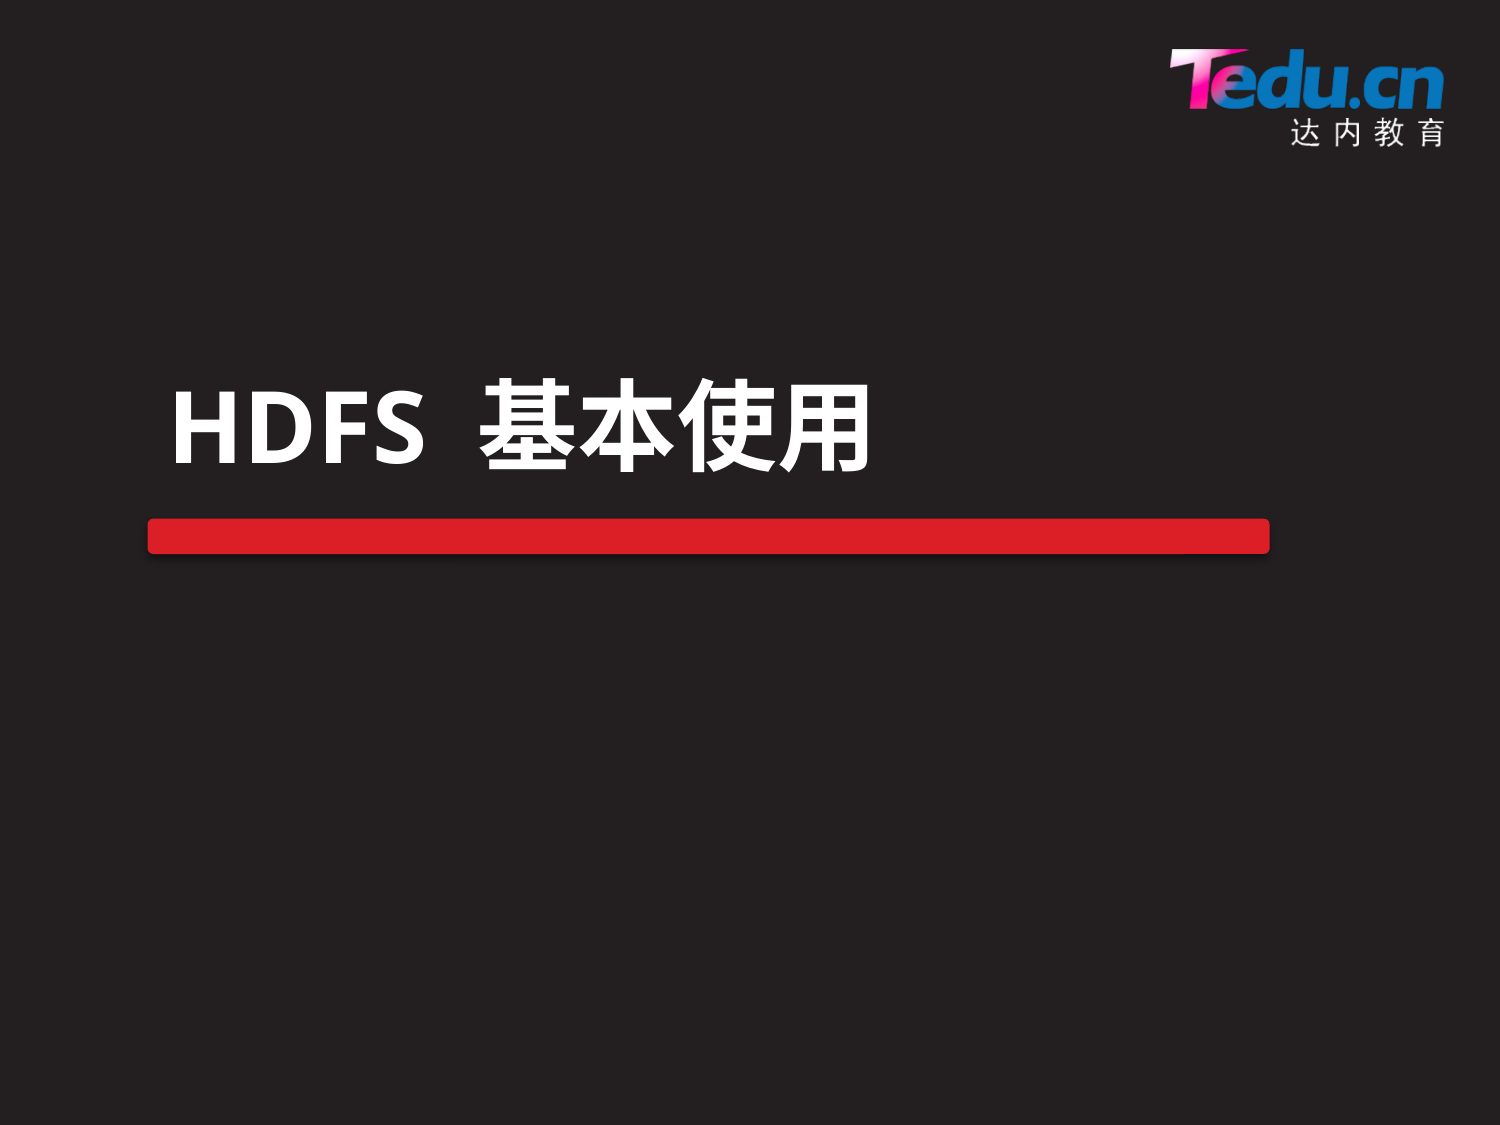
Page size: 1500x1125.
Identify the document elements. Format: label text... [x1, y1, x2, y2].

picture [1157, 35, 1459, 162]
title HDFS 基本使用 [152, 338, 1266, 510]
